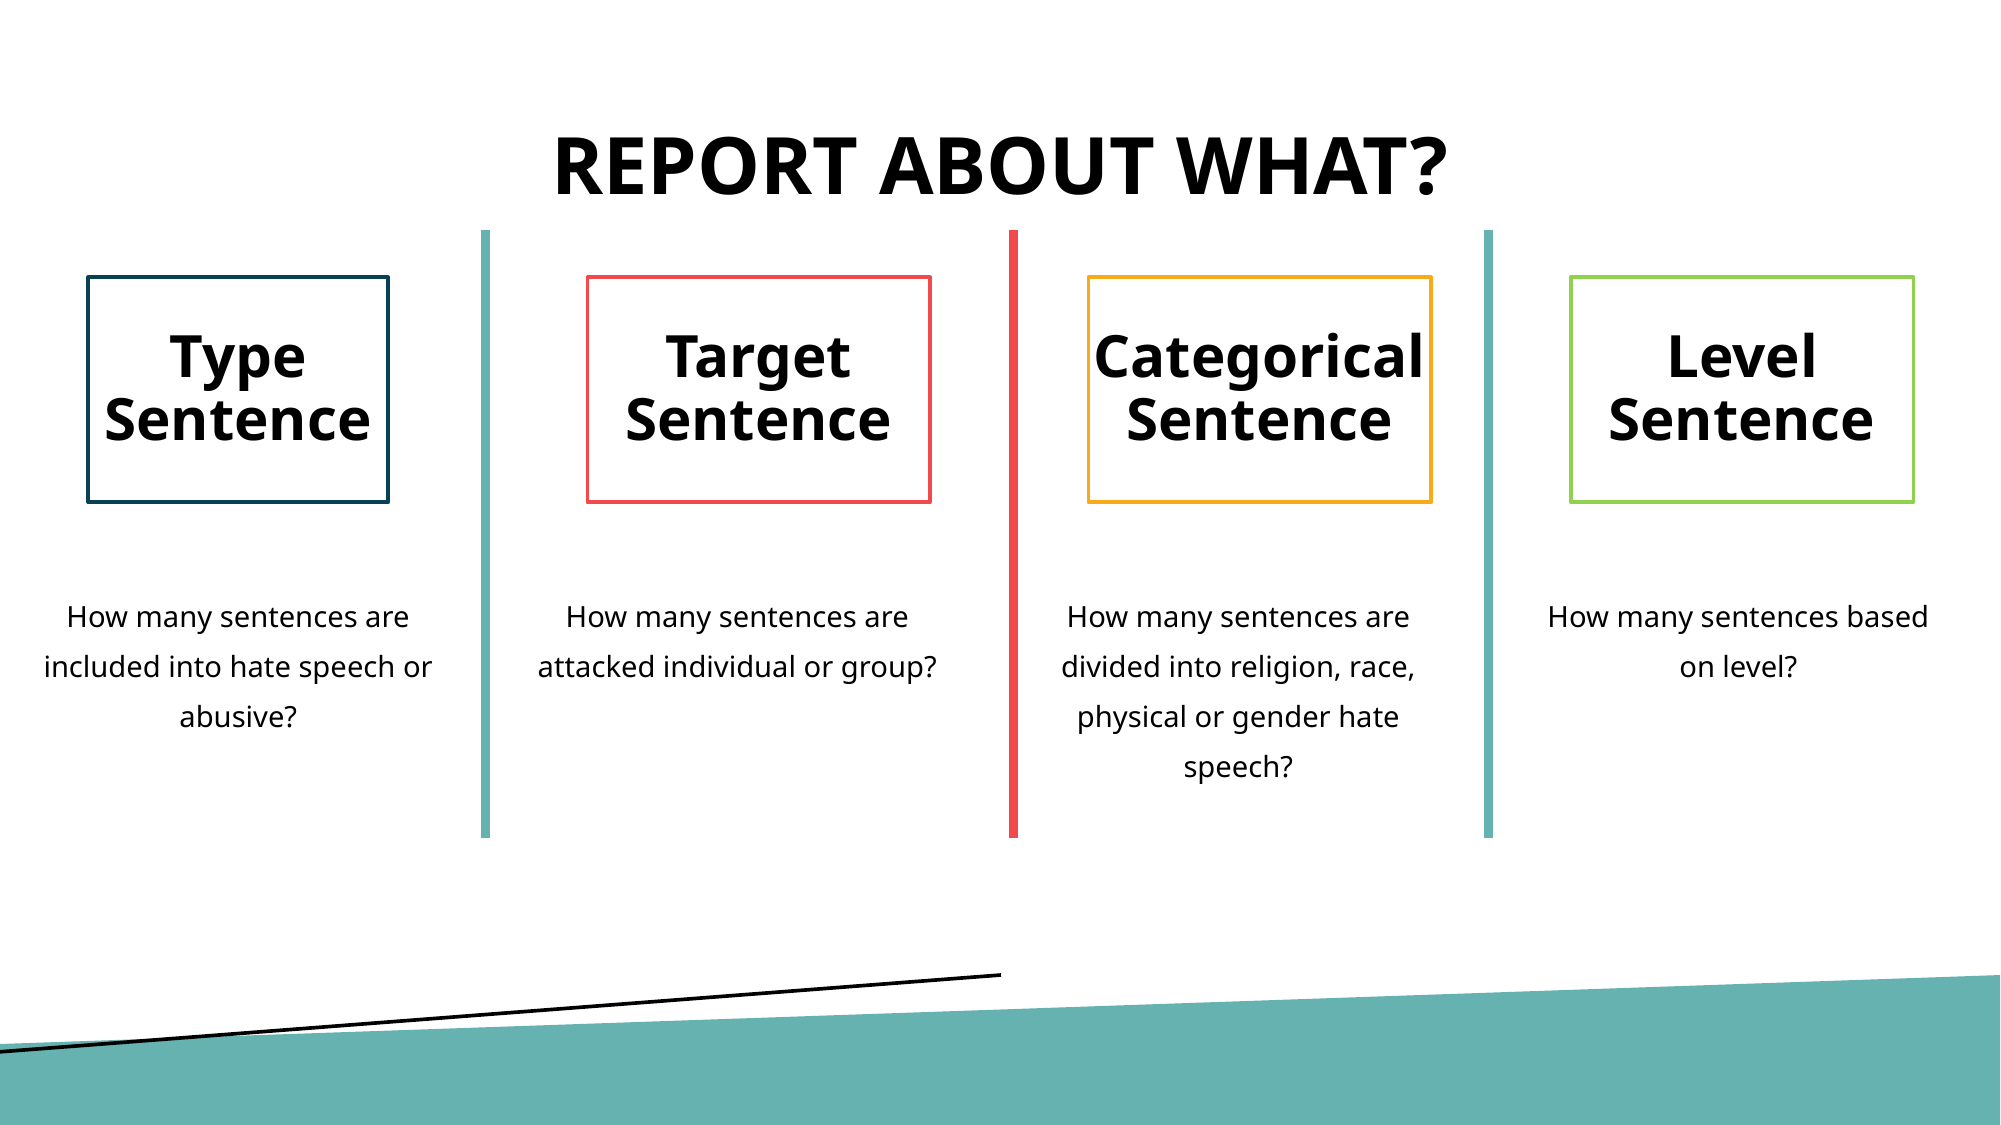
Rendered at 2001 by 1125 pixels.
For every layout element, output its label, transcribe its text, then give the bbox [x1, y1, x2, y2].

list How many sentences are divided into religion, race, physical or gender hate speech? [1014, 575, 1464, 839]
text_box Level Sentence [1570, 277, 1914, 503]
list Categorical Sentence [1087, 275, 1433, 504]
list How many sentences are attacked individual or group? [512, 575, 963, 702]
list Target Sentence [586, 275, 932, 504]
list Type Sentence [86, 275, 390, 504]
title REPORT ABOUT WHAT? [137, 59, 1863, 278]
text_box How many sentences based on level? [1513, 575, 1964, 712]
list How many sentences are included into hate speech or abusive? [13, 575, 464, 839]
